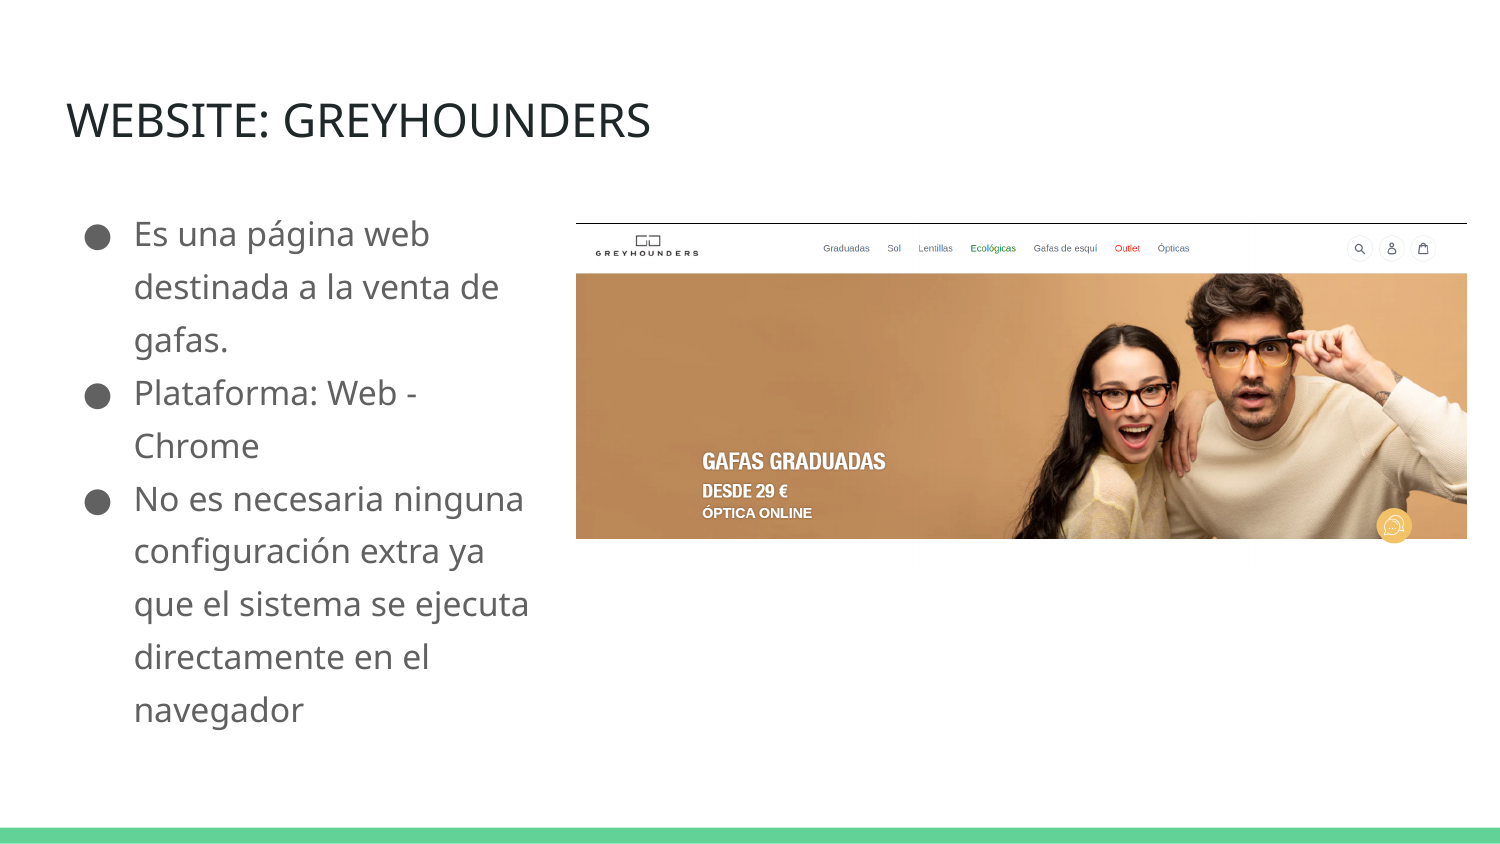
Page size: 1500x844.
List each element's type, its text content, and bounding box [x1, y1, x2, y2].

title WEBSITE: GREYHOUNDERS [51, 72, 1449, 167]
picture [576, 223, 1467, 568]
list Es una página web destinada a la venta de gafas. Plataforma: Web - Chrome No es necesaria ninguna configuración extra ya que el sistema se ejecuta directamente en el navegador [51, 189, 561, 750]
